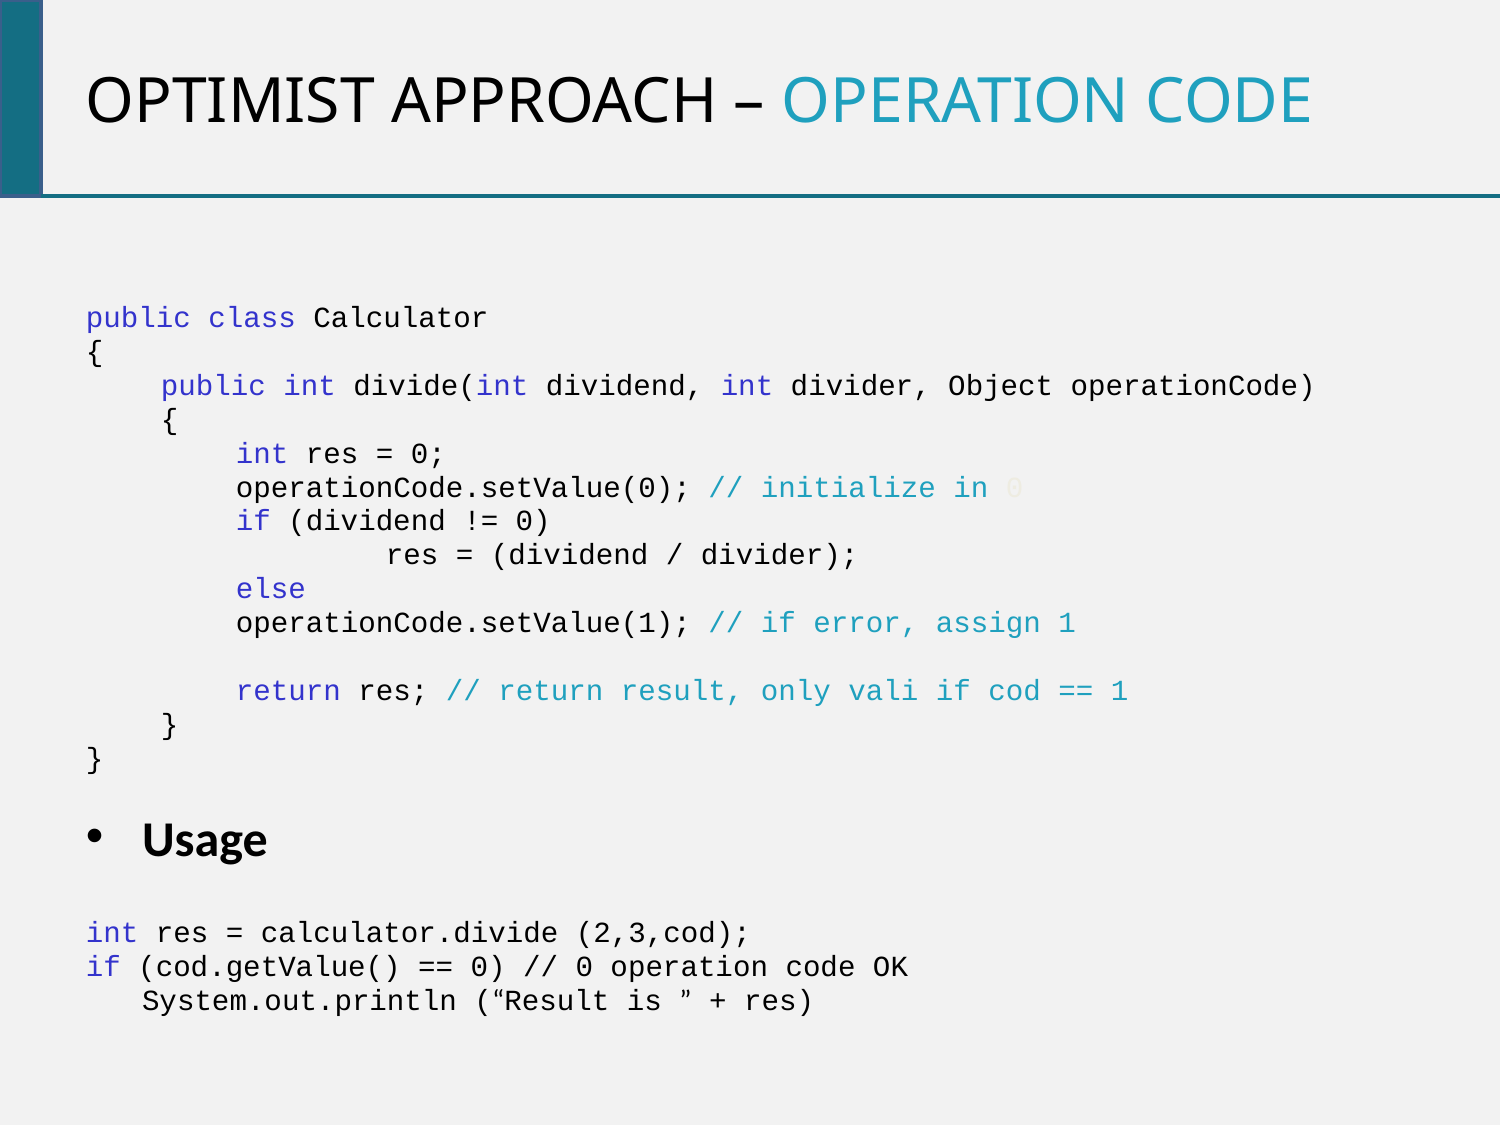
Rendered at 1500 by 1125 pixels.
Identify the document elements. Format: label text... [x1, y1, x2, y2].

list public class Calculator { public int divide(int dividend, int divider, Object operationCode) { int res = 0; operationCode.setValue(0); // initialize in 0 if (dividend != 0) res = (dividend / divider); else operationCode.setValue(1); // if error, assign 1 return res; // return result, only vali if cod == 1 } } Usage int res = calculator.divide (2,3,cod); if (cod.getValue() == 0) // 0 operation code OK System.out.println (“Result is ” + res) [70, 231, 1430, 1088]
text_box [0, 0, 43, 198]
text_box optimist approach – operation code [70, 0, 1471, 194]
